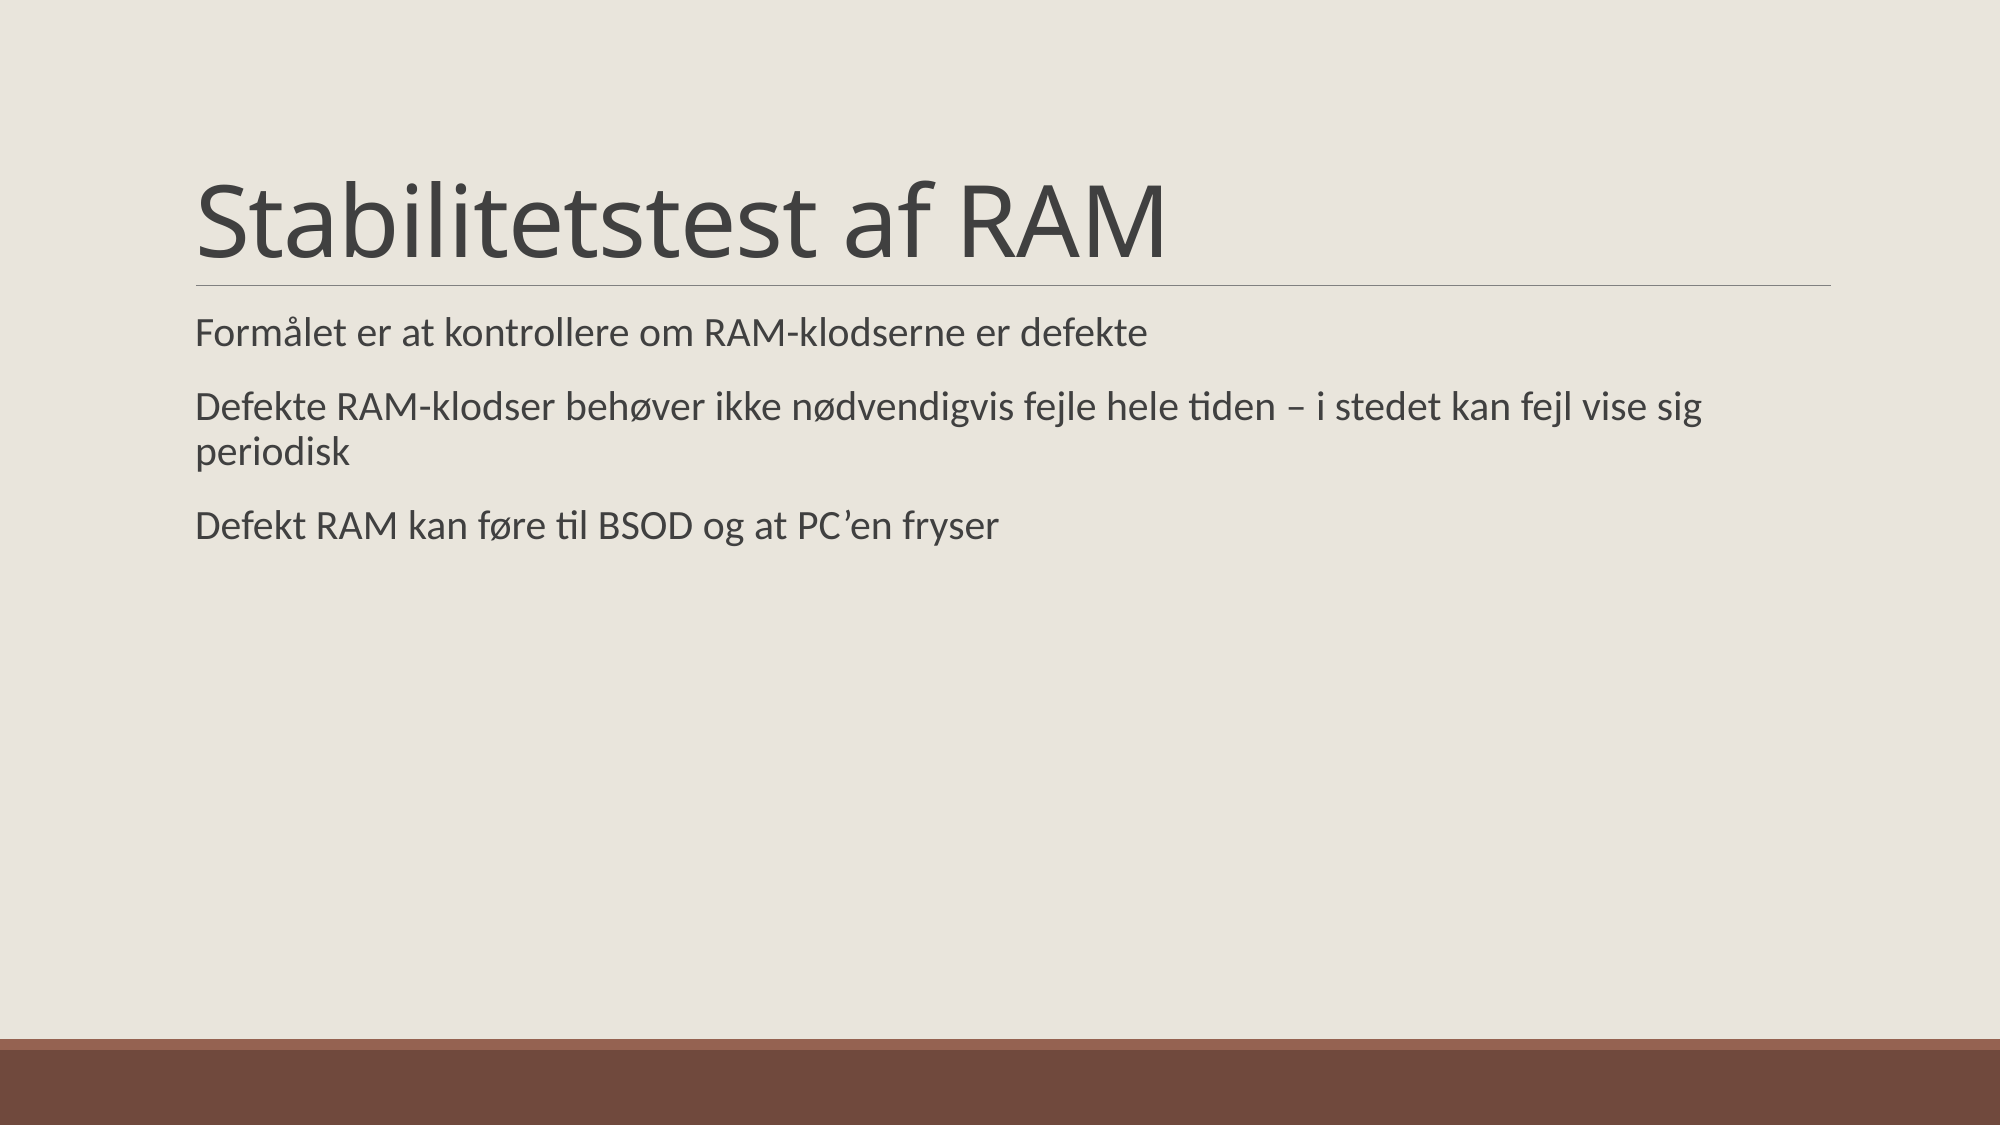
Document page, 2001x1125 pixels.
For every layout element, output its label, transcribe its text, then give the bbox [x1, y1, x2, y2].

title Stabilitetstest af RAM [180, 47, 1830, 285]
list Formålet er at kontrollere om RAM-klodserne er defekte Defekte RAM-klodser behøver ikke nødvendigvis fejle hele tiden – i stedet kan fejl vise sig periodisk Defekt RAM kan føre til BSOD og at PC’en fryser [180, 302, 1830, 963]
